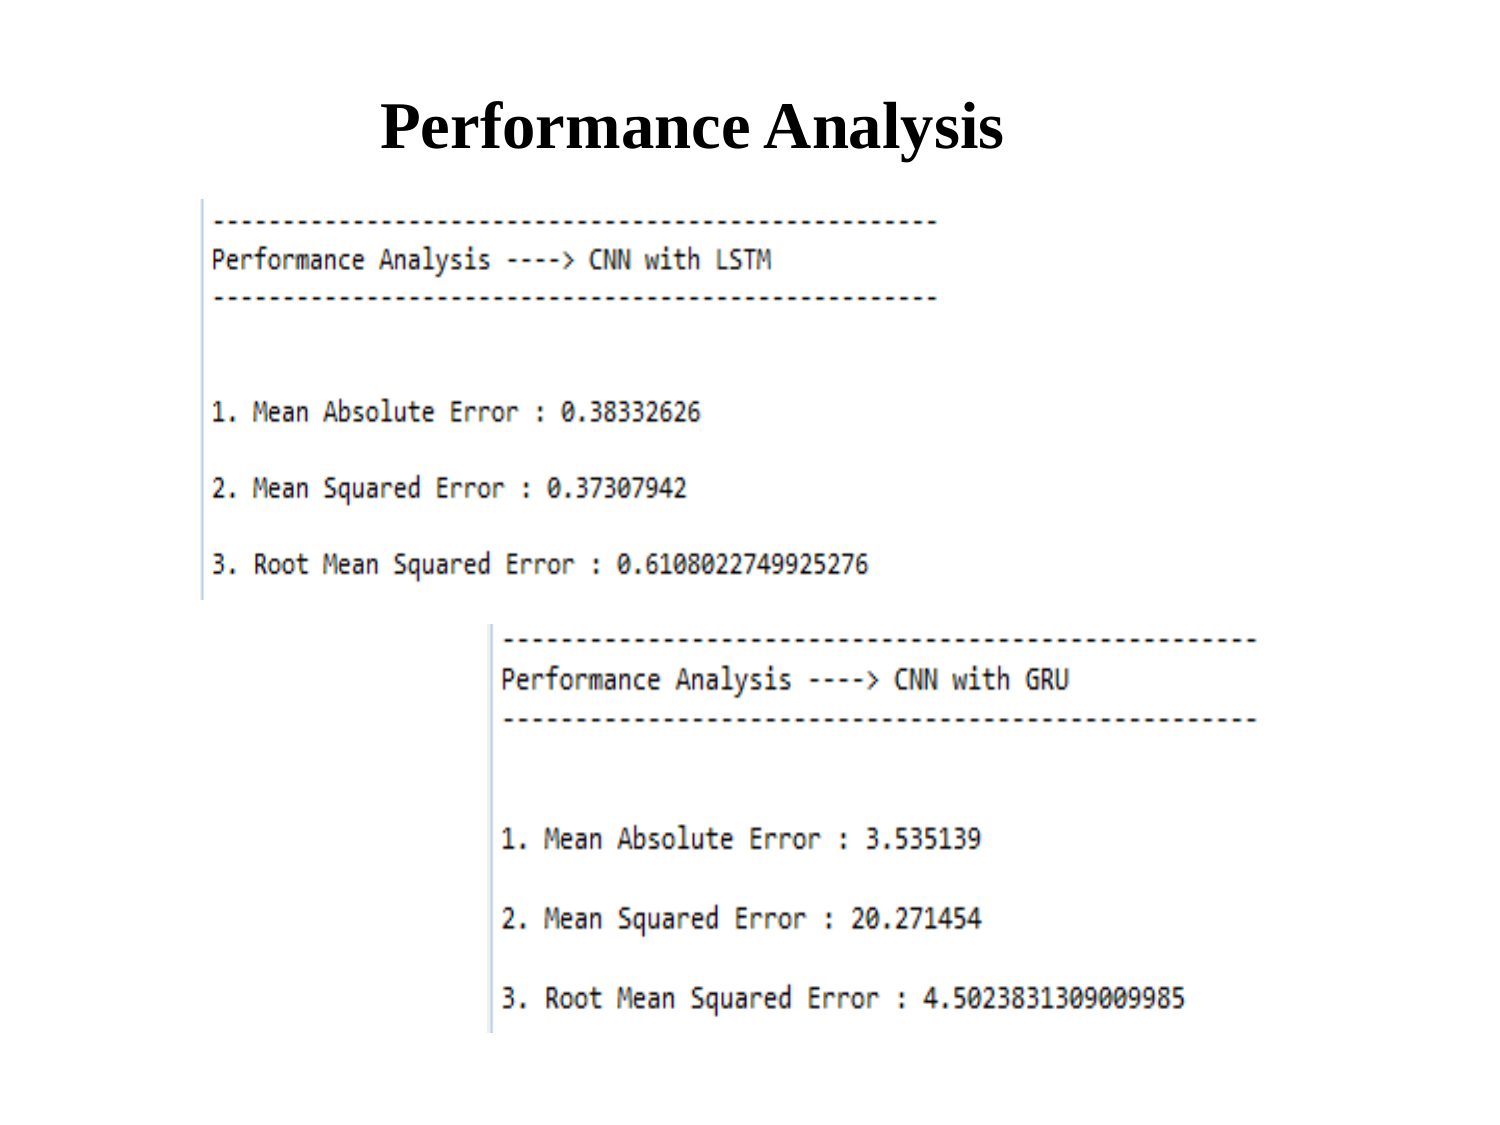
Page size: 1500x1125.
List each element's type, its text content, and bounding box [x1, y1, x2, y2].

picture [487, 624, 1363, 1033]
text_box Performance Analysis [187, 74, 1199, 170]
picture [199, 199, 1013, 601]
